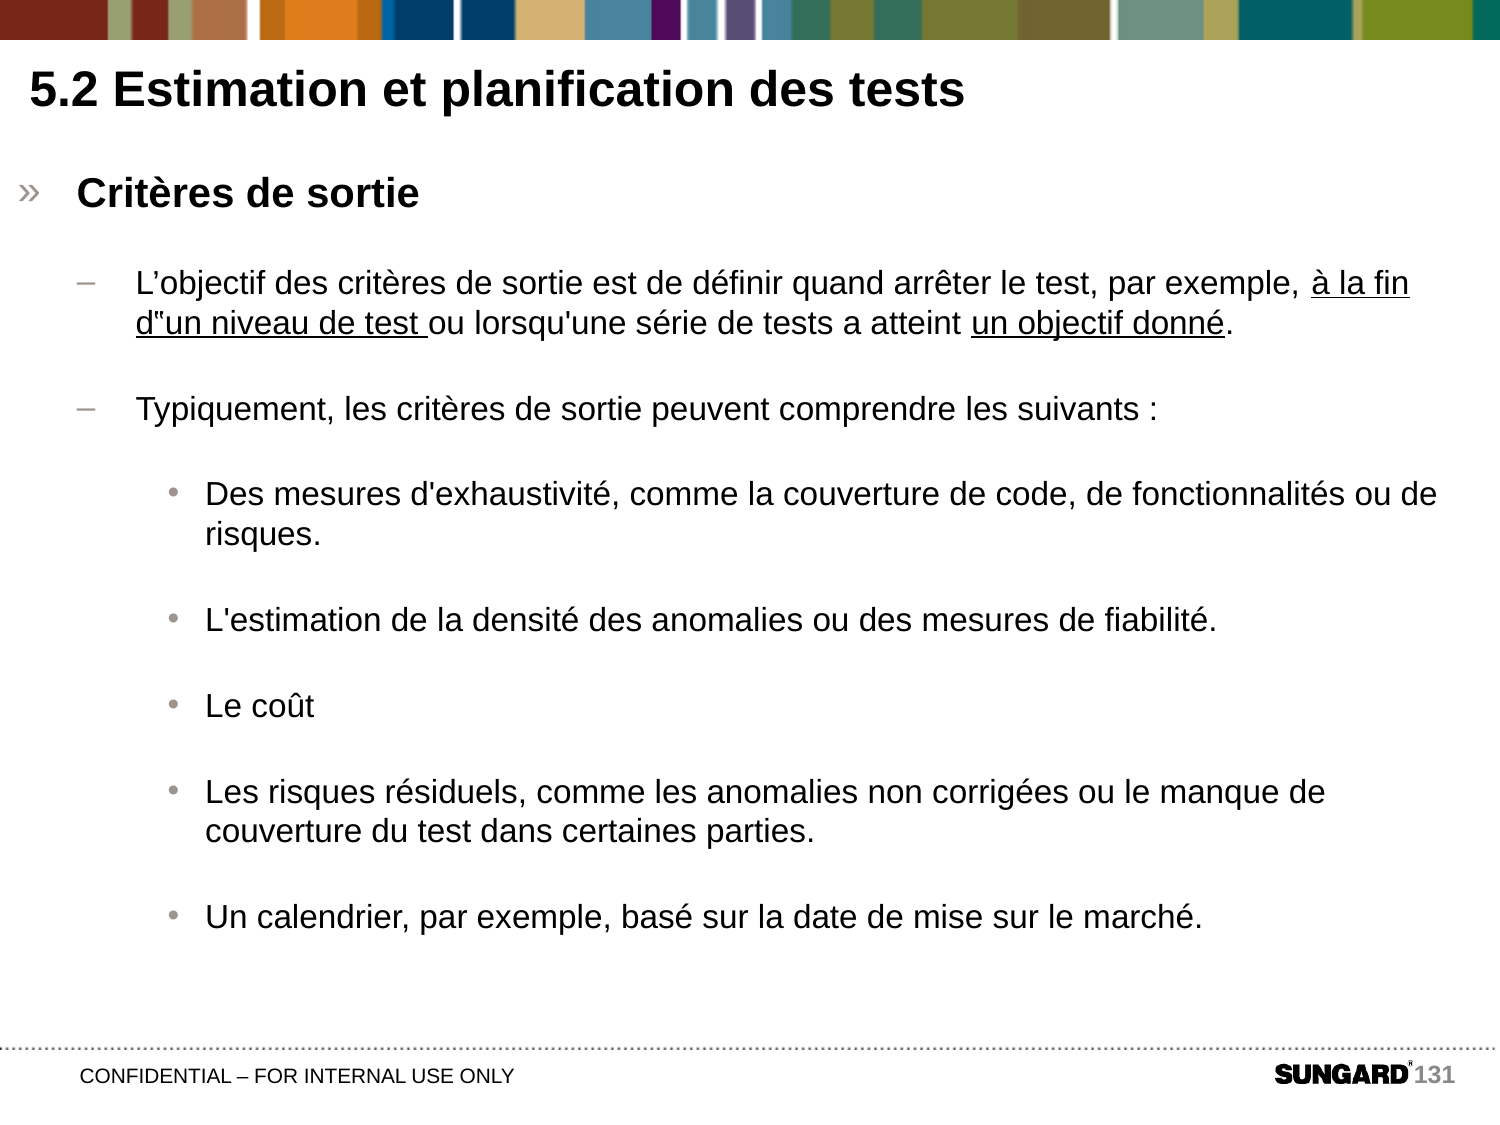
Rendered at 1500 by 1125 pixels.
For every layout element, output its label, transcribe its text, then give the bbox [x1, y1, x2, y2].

title 5.2 Estimation et planification des tests [29, 55, 1456, 146]
picture [0, 0, 1500, 40]
text_box 131 [1396, 1058, 1456, 1088]
list Critères de sortie L’objectif des critères de sortie est de définir quand arrêter le test, par exemple, à la fin d‟un niveau de test ou lorsqu'une série de tests a atteint un objectif donné. Typiquement, les critères de sortie peuvent comprendre les suivants : Des mesures d'exhaustivité, comme la couverture de code, de fonctionnalités ou de risques. L'estimation de la densité des anomalies ou des mesures de fiabilité. Le coût Les risques résiduels, comme les anomalies non corrigées ou le manque de couverture du test dans certaines parties. Un calendrier, par exemple, basé sur la date de mise sur le marché. [17, 165, 1456, 1022]
picture [1275, 1060, 1396, 1084]
picture [0, 1043, 1500, 1050]
